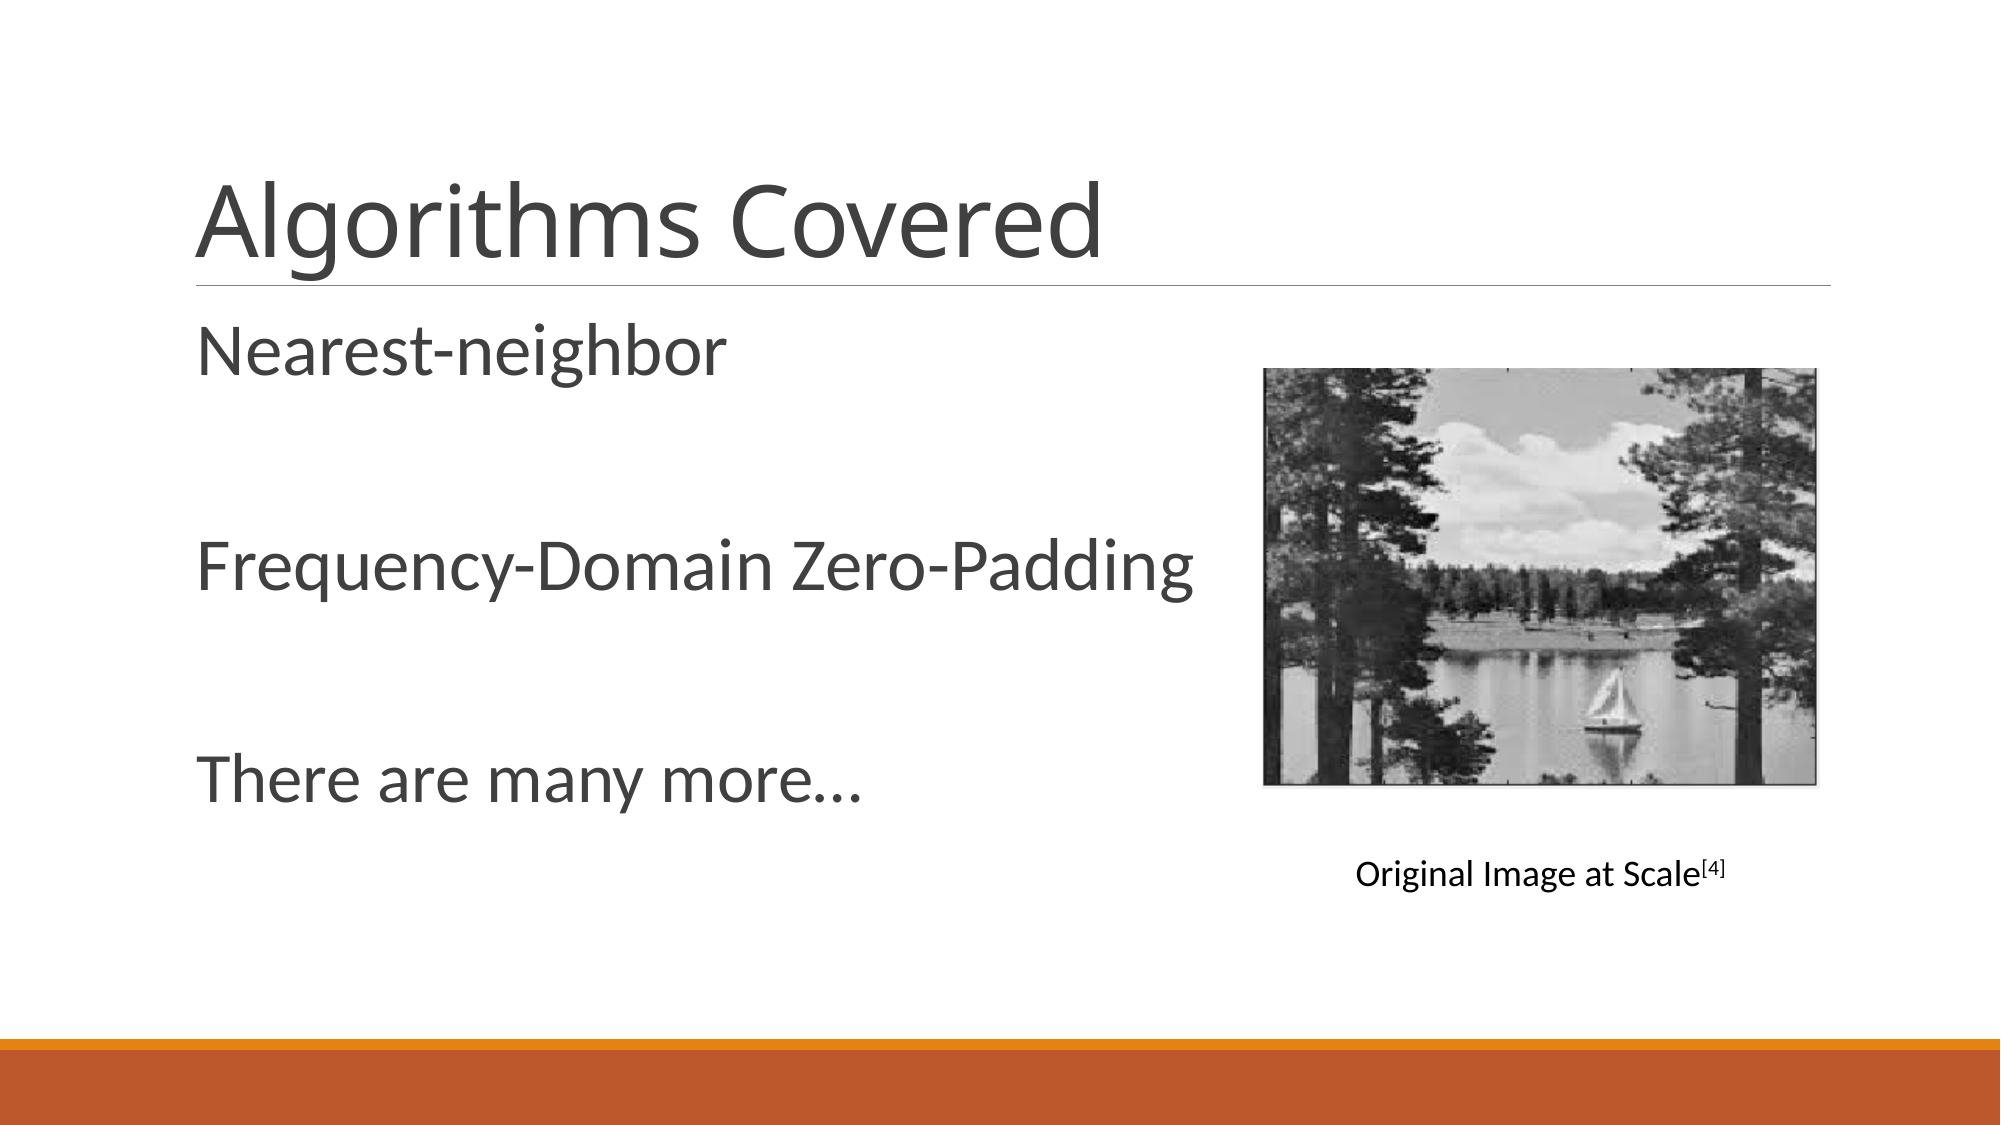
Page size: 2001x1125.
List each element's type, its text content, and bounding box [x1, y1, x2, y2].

list Nearest-neighbor Frequency-Domain Zero-Padding There are many more… [180, 302, 1830, 963]
picture [1261, 367, 1821, 790]
text_box Original Image at Scale[4] [1340, 841, 1741, 902]
title Algorithms Covered [180, 47, 1830, 285]
